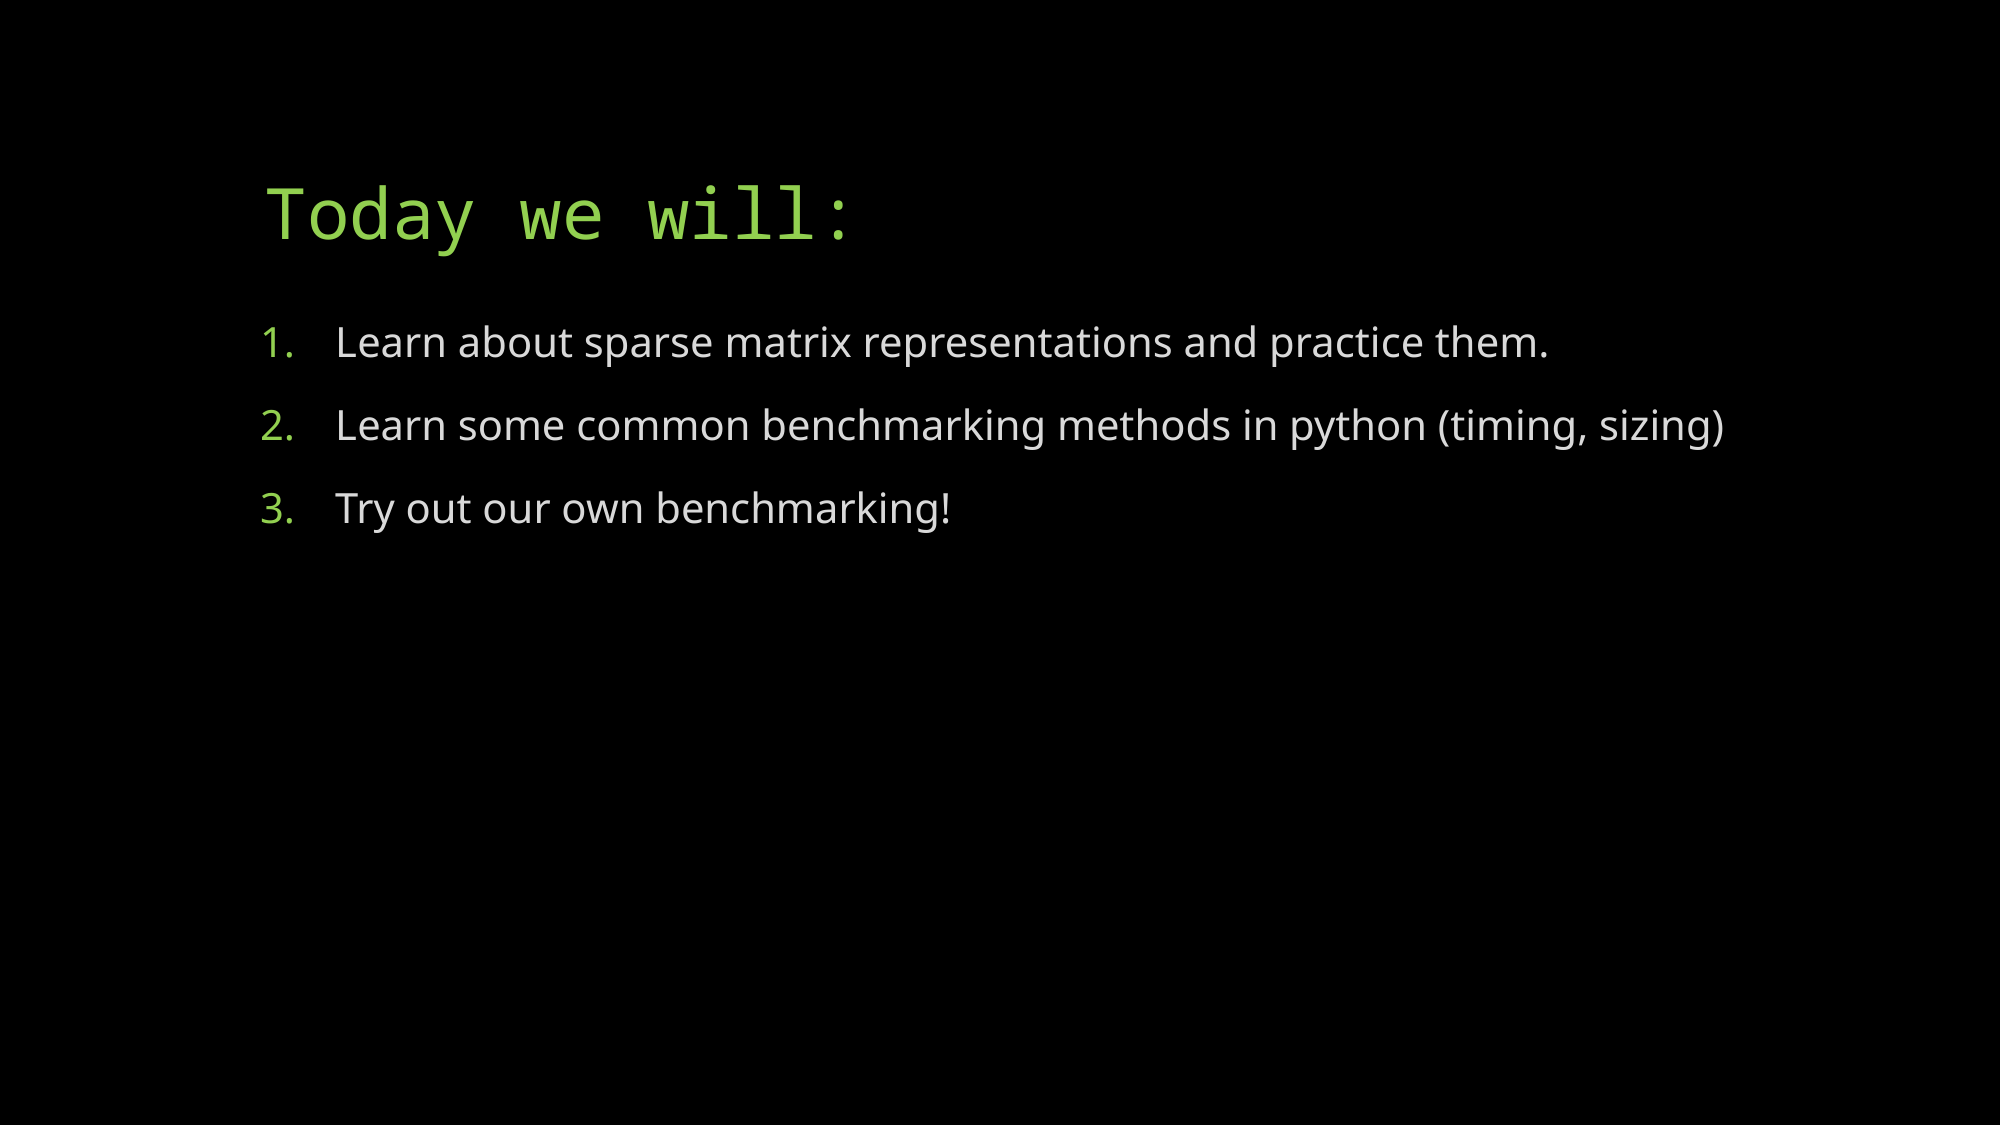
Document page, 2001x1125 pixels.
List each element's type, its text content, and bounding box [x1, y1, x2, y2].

title Today we will: [249, 75, 1750, 263]
list Learn about sparse matrix representations and practice them. Learn some common benchmarking methods in python (timing, sizing) Try out our own benchmarking! [245, 314, 1839, 965]
